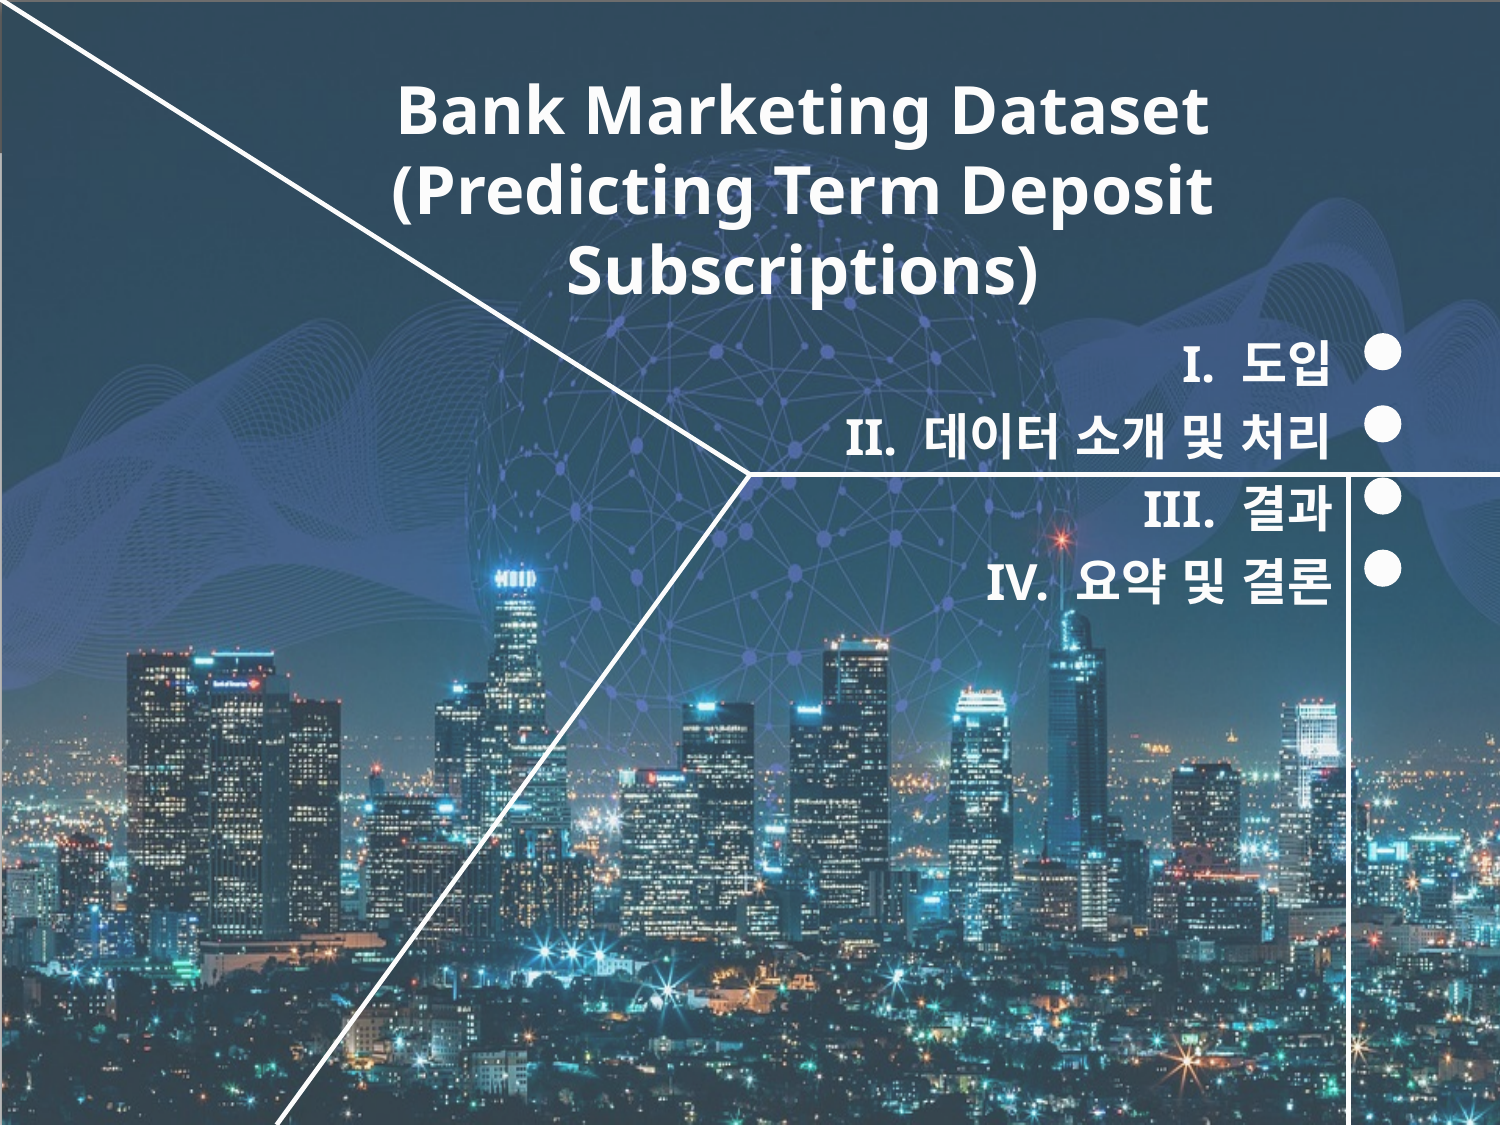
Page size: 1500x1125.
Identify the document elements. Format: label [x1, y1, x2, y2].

text_box [0, 0, 750, 475]
picture [2, 475, 276, 1125]
text_box [896, 475, 1402, 542]
picture [750, 475, 1348, 1125]
text_box [896, 470, 1402, 474]
picture [750, 2, 1500, 474]
text_box [896, 542, 1402, 619]
text_box [896, 325, 1402, 397]
text_box [276, 474, 750, 1125]
picture [1349, 475, 1500, 1125]
text_box [784, 397, 1402, 474]
